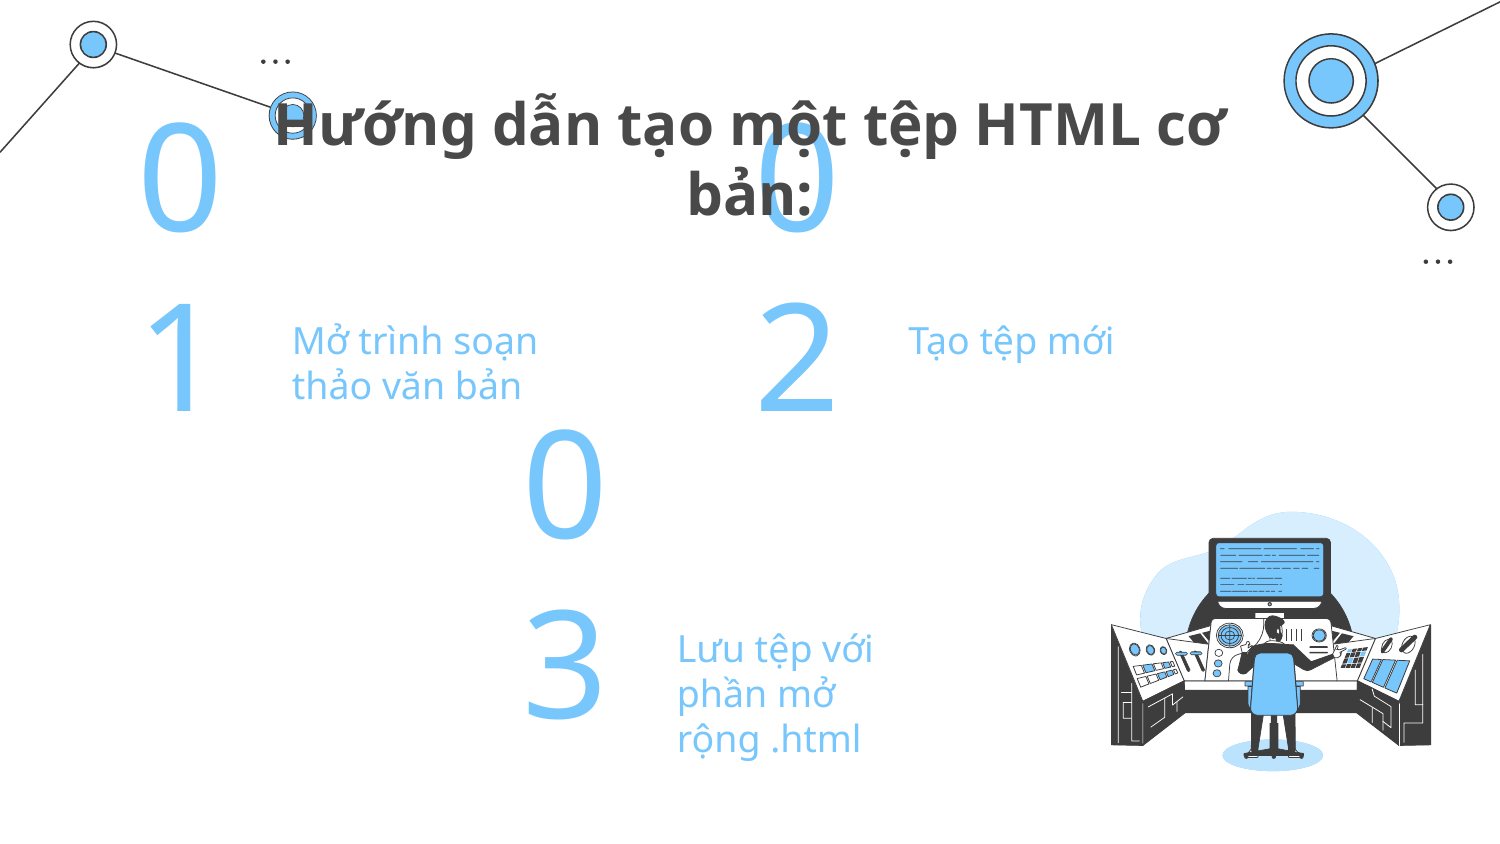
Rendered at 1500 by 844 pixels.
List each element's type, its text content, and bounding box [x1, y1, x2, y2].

subtitle Mở trình soạn thảo văn bản [278, 301, 596, 364]
text_box 03 [468, 587, 662, 764]
subtitle Lưu tệp với phần mở rộng .html [662, 610, 981, 672]
subtitle Tạo tệp mới [894, 301, 1213, 364]
text_box 01 [83, 278, 278, 456]
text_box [1110, 511, 1432, 772]
title Hướng dẫn tạo một tệp HTML cơ bản: [257, 72, 1243, 171]
text_box 02 [700, 278, 894, 456]
